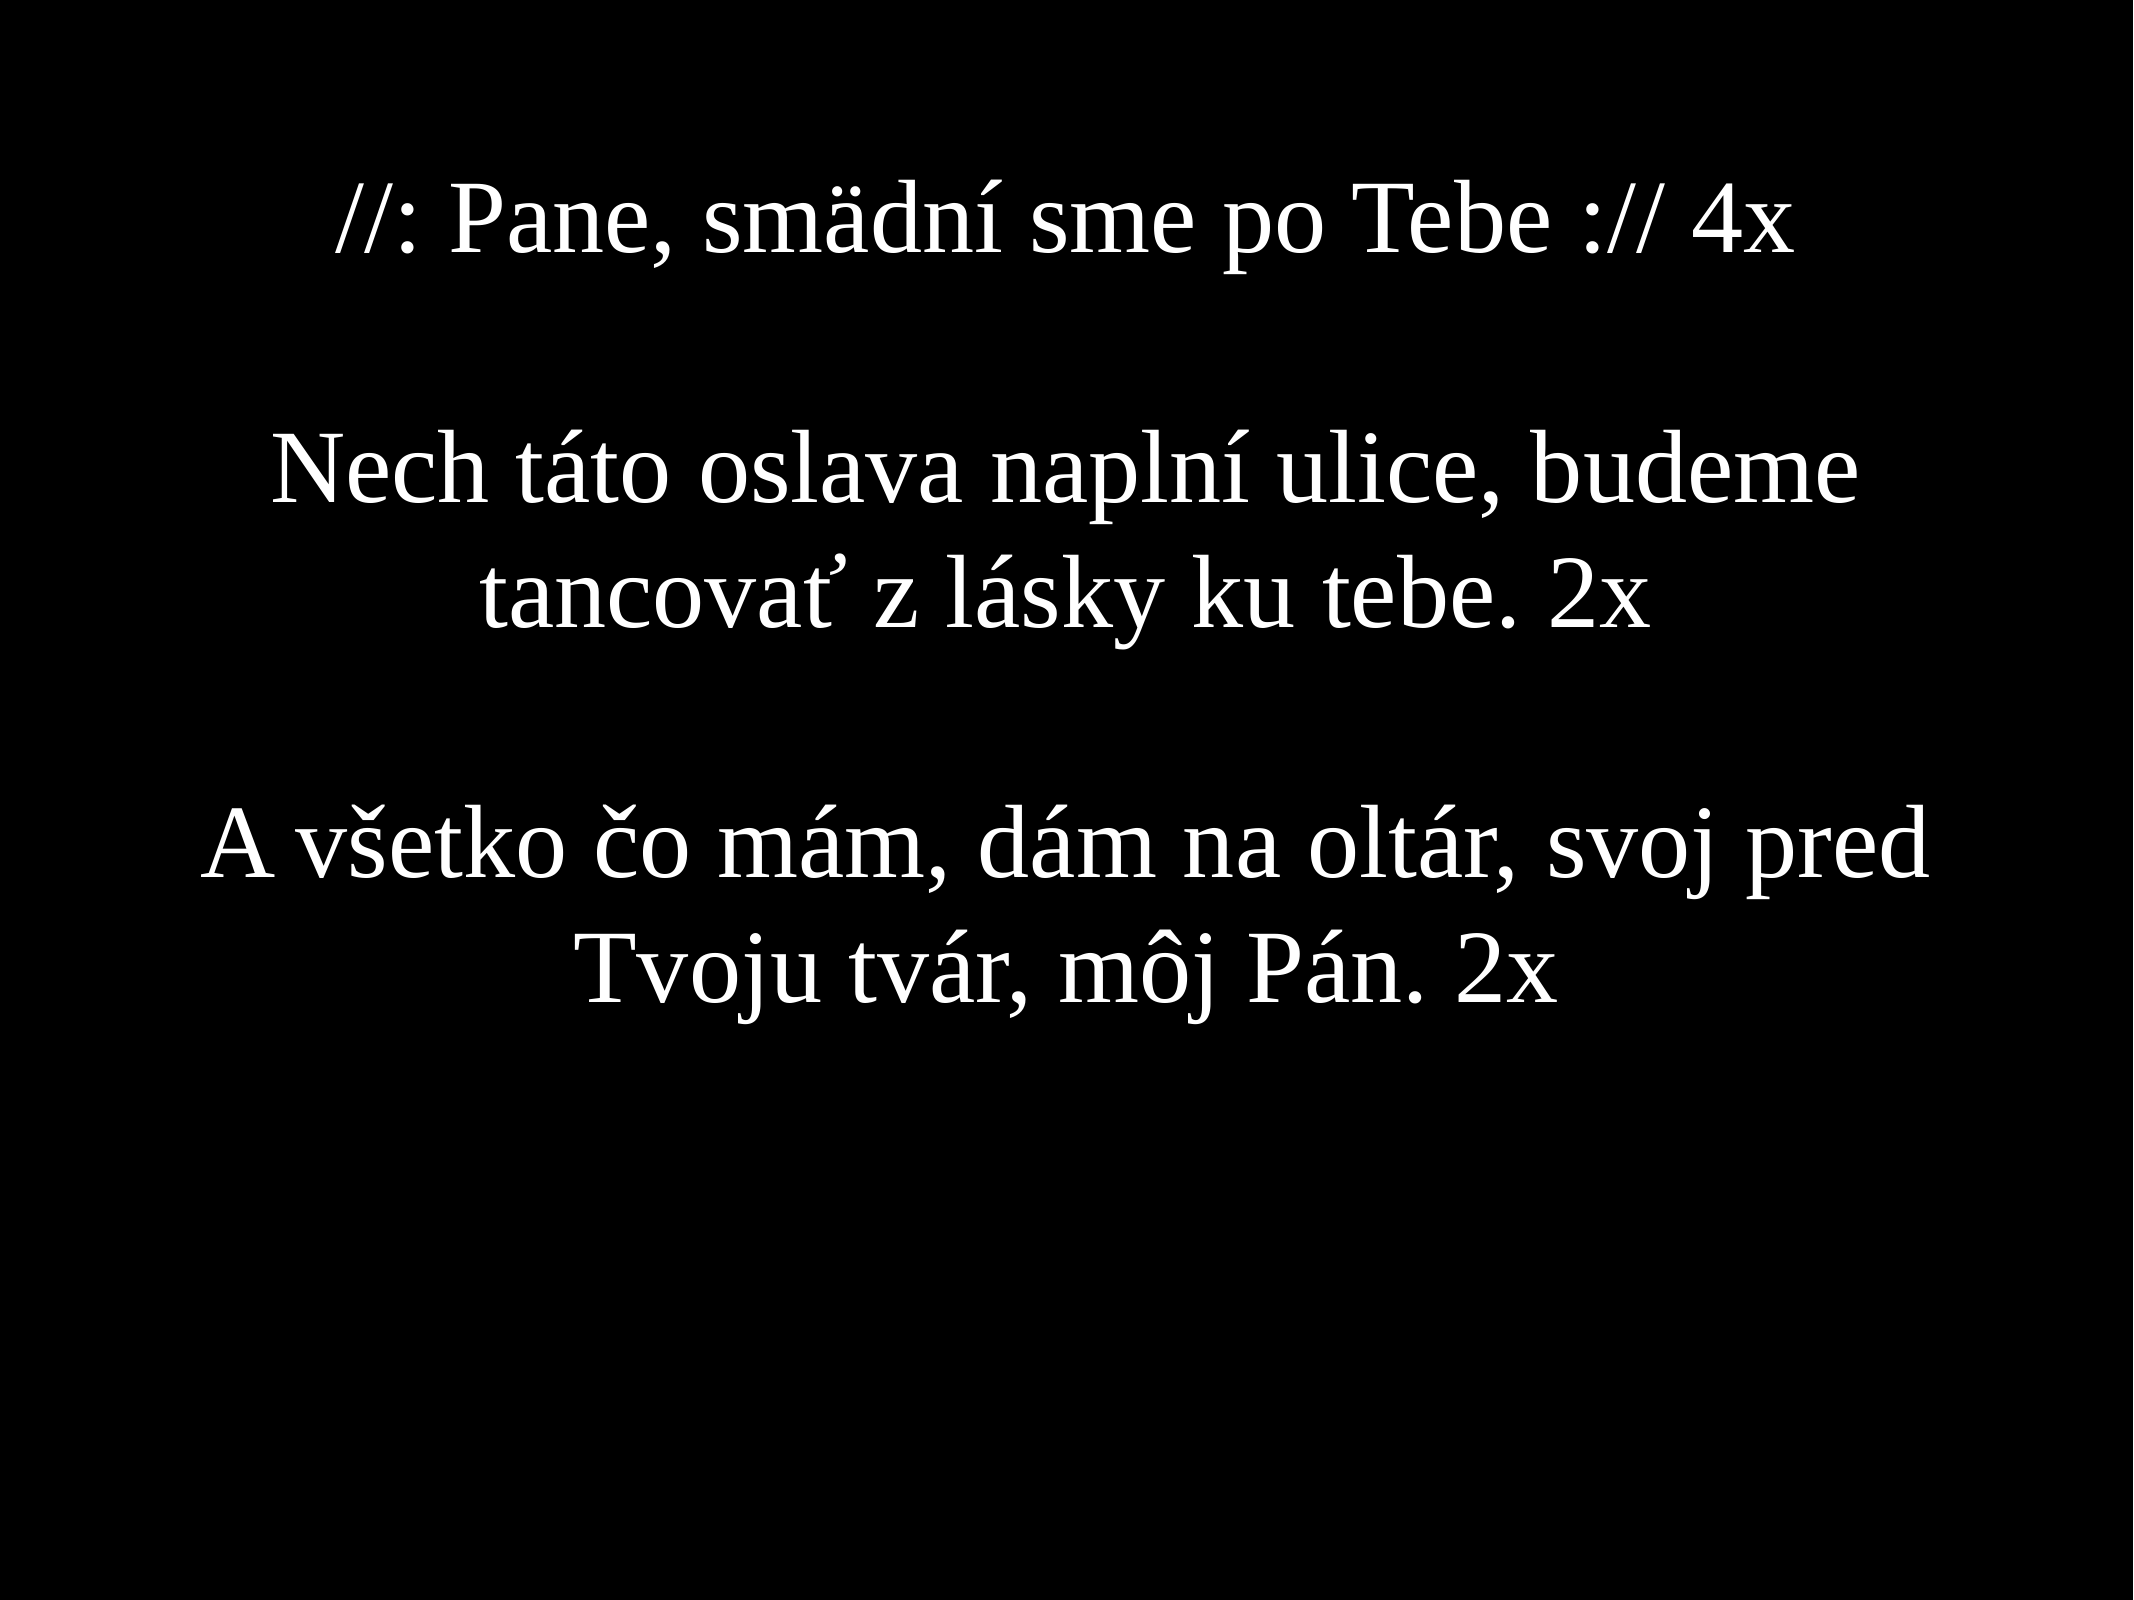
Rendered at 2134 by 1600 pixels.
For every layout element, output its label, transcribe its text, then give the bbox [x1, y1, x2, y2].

text_box //: Pane, smädní sme po Tebe :// 4x Nech táto oslava naplní ulice, budeme tancovať z lásky ku tebe. 2x A všetko čo mám, dám na oltár, svoj pred Tvoju tvár, môj Pán. 2x [128, 14, 2005, 1281]
